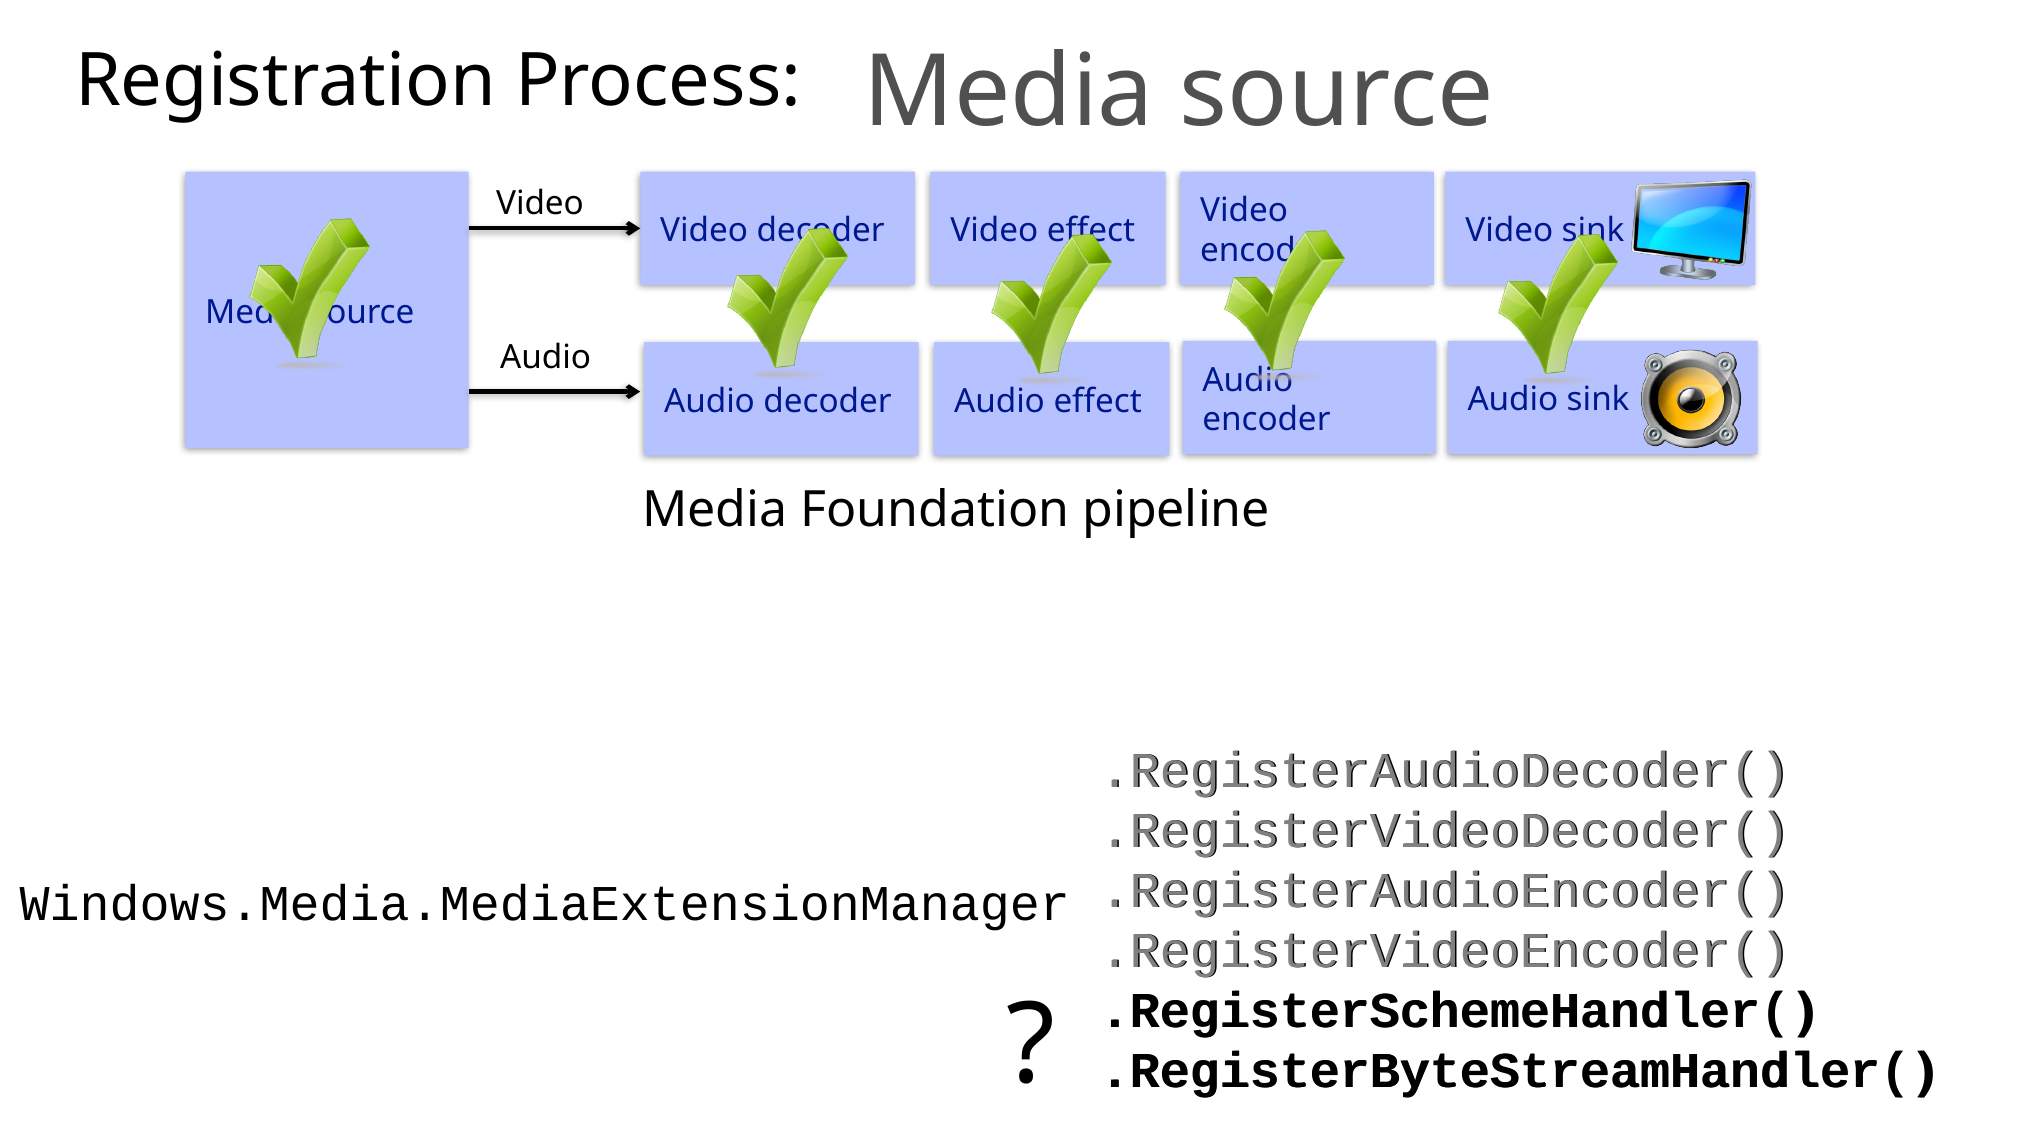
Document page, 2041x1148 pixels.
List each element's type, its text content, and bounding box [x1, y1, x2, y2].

picture [1207, 205, 1355, 408]
picture [1480, 208, 1629, 411]
text_box ? [991, 962, 1105, 1113]
text_box Windows.Media.MediaExtensionManager [4, 863, 1084, 939]
title Registration Process: [45, 23, 807, 174]
text_box .RegisterAudioDecoder() .RegisterVideoDecoder() .RegisterAudioEncoder() .RegisterVideoEncoder() .RegisterSchemeHandler() .RegisterByteStreamHandler() [1084, 729, 1998, 1105]
picture [974, 208, 1122, 411]
picture [710, 203, 858, 406]
text_box Media source [807, 17, 1693, 165]
picture [232, 193, 380, 396]
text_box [185, 165, 1758, 545]
